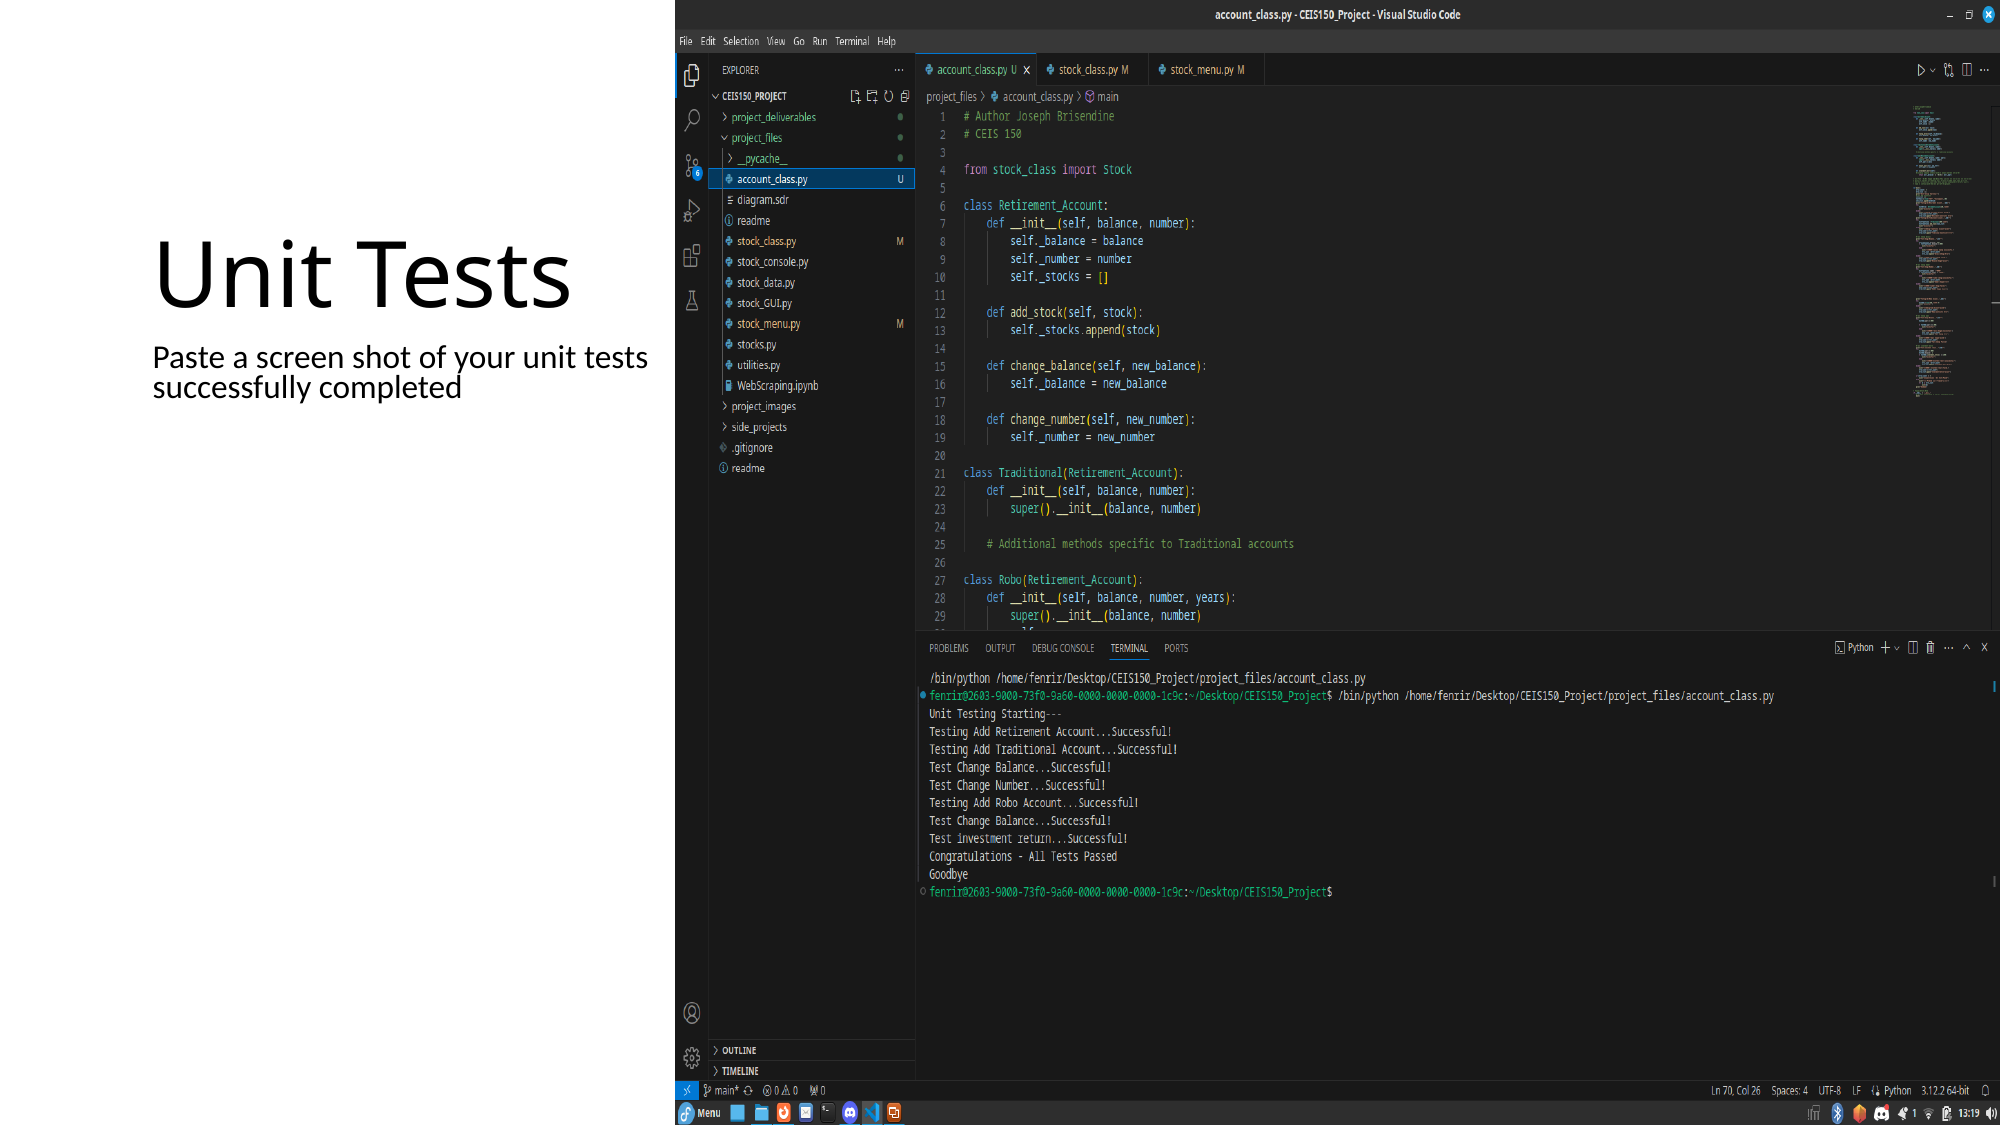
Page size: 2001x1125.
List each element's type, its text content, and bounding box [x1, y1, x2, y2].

list Paste a screen shot of your unit tests successfully completed [137, 337, 674, 963]
picture [674, 0, 2000, 1125]
title Unit Tests [137, 75, 674, 337]
